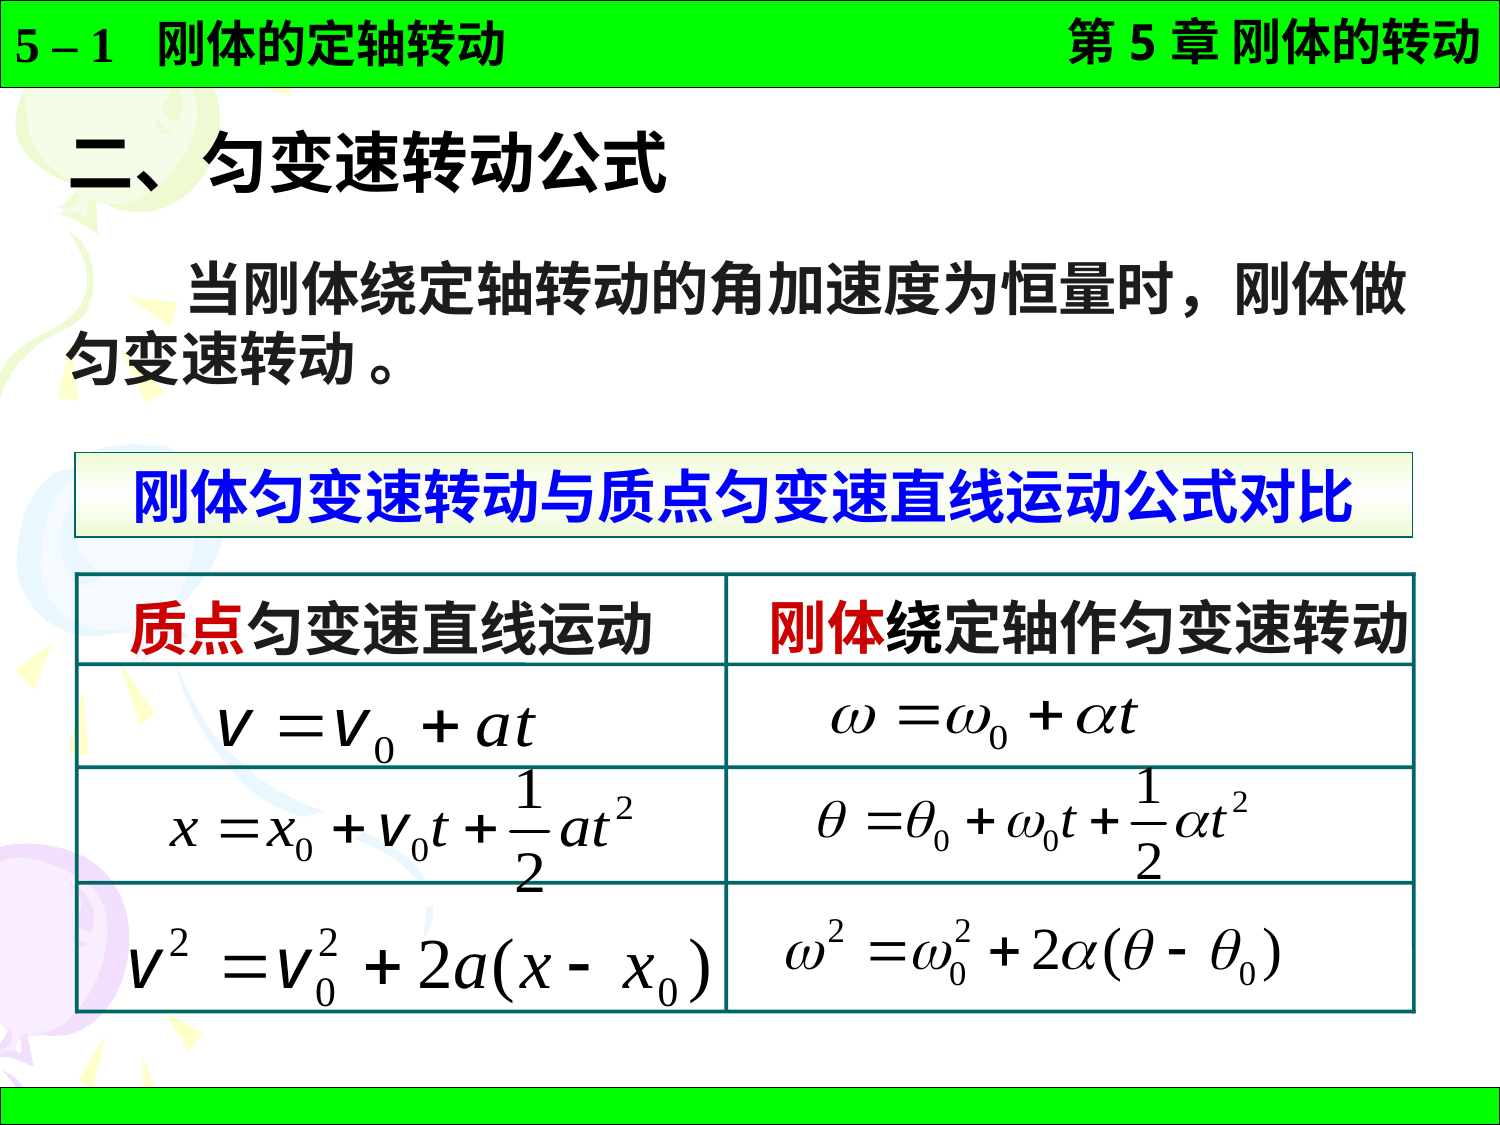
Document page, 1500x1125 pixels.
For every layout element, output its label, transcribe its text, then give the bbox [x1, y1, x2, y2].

text_box 当刚体绕定轴转动的角加速度为恒量时，刚体做 匀变速转动 。 [50, 244, 1500, 400]
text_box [76, 573, 1440, 1025]
text_box 刚体匀变速转动与质点匀变速直线运动公式对比 [74, 452, 1413, 538]
text_box 二、匀变速转动公式 [53, 113, 904, 209]
